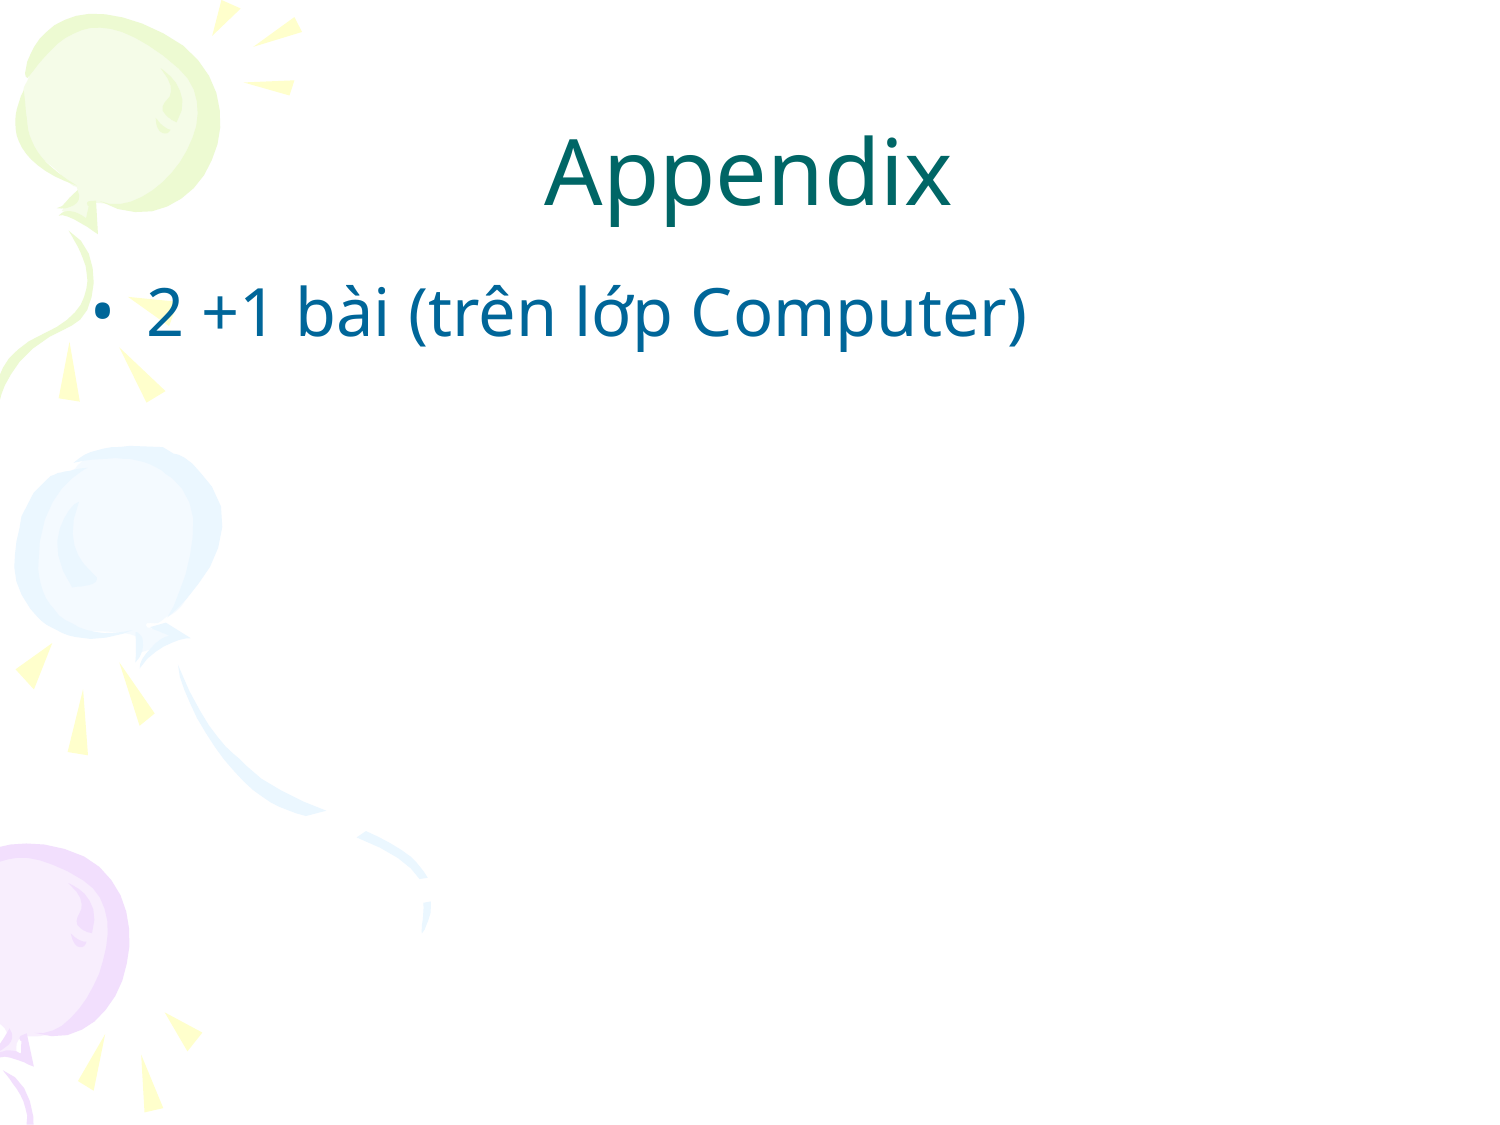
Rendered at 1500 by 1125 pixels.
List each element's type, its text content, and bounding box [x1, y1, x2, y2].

title Appendix [72, 16, 1425, 233]
list 2 +1 bài (trên lớp Computer) [75, 262, 1425, 994]
